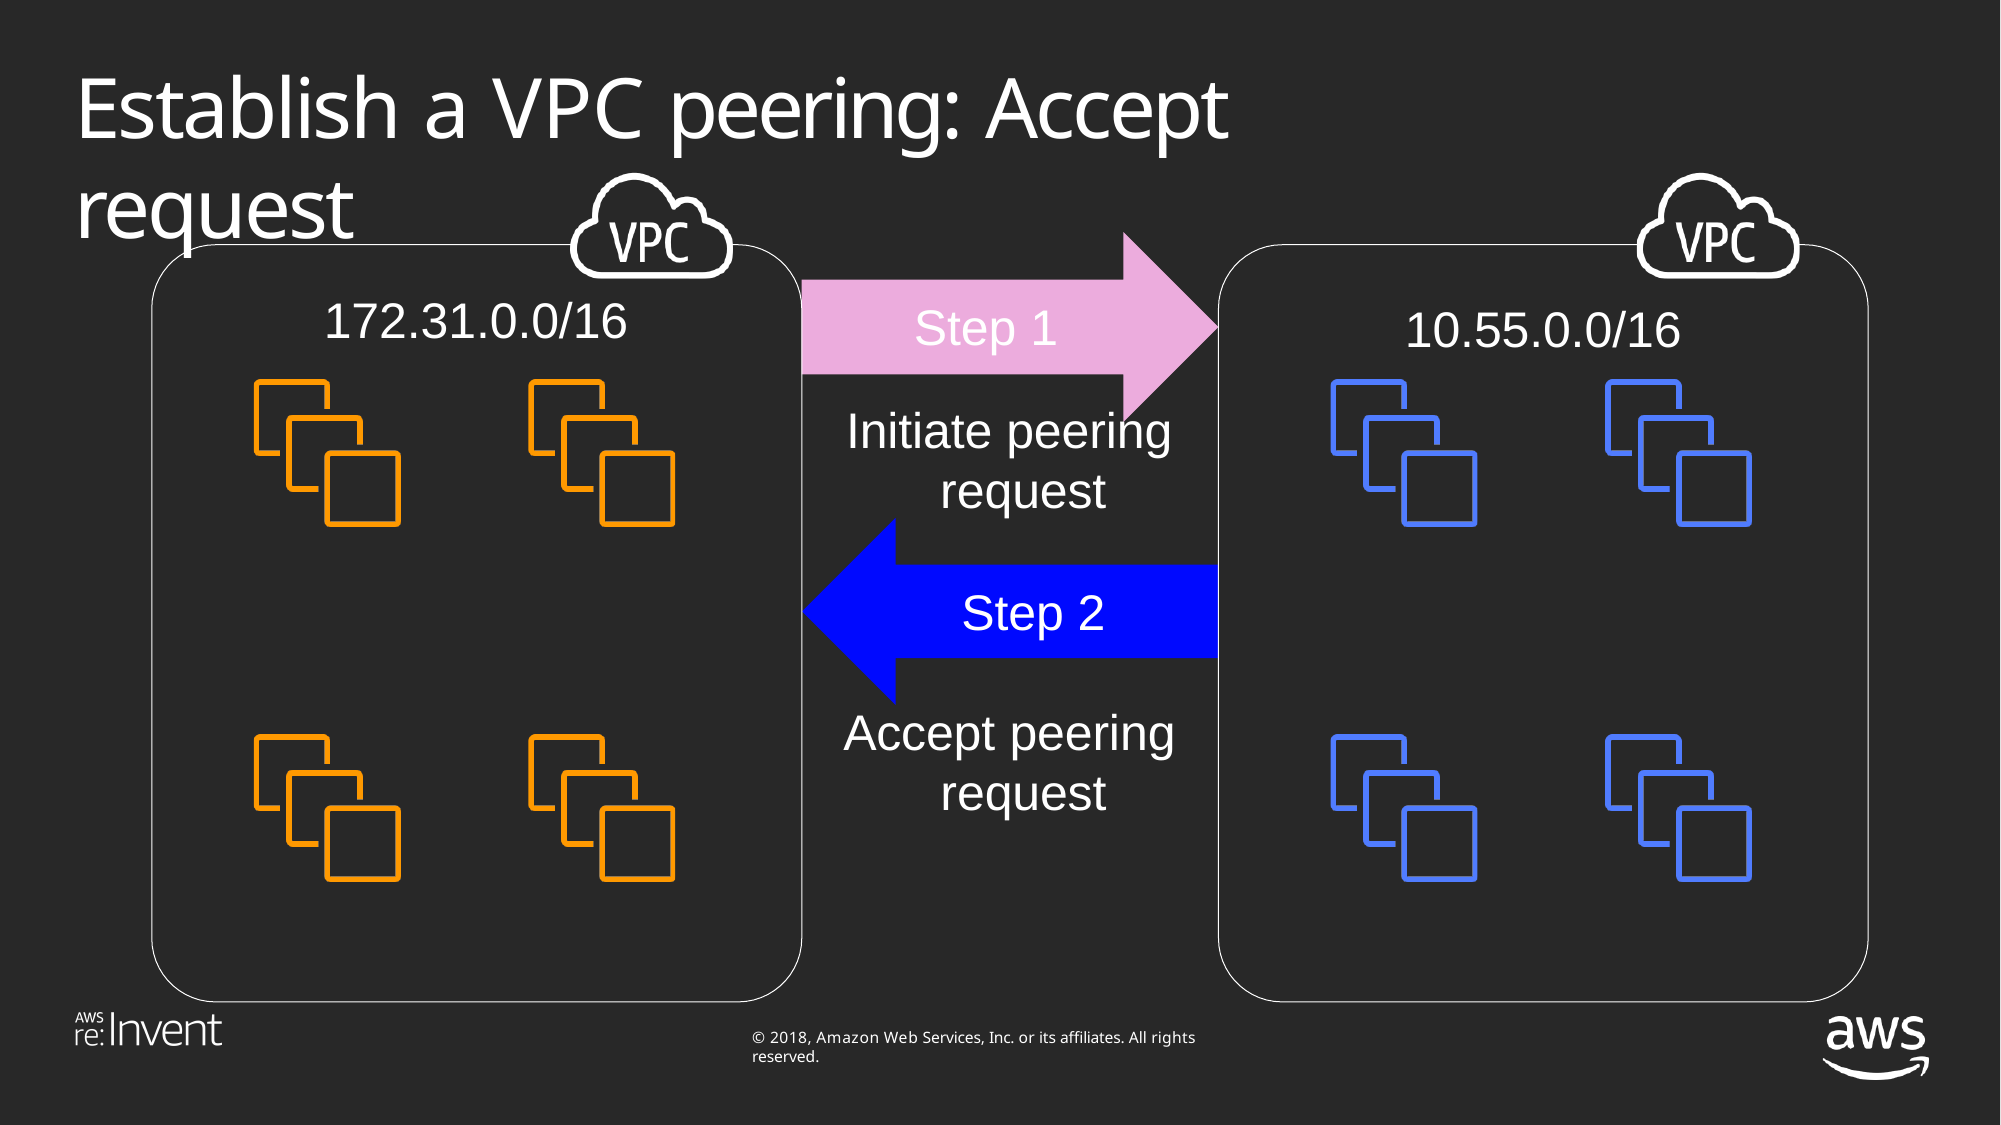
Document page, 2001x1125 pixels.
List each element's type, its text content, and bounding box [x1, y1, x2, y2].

picture [1822, 1016, 1929, 1080]
title Establish a VPC peering: Accept request [72, 53, 1437, 256]
footer © 2018, Amazon Web Services, Inc. or its affiliates. All rights reserved. [749, 1026, 1250, 1125]
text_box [150, 172, 1869, 1003]
picture [75, 1012, 222, 1046]
